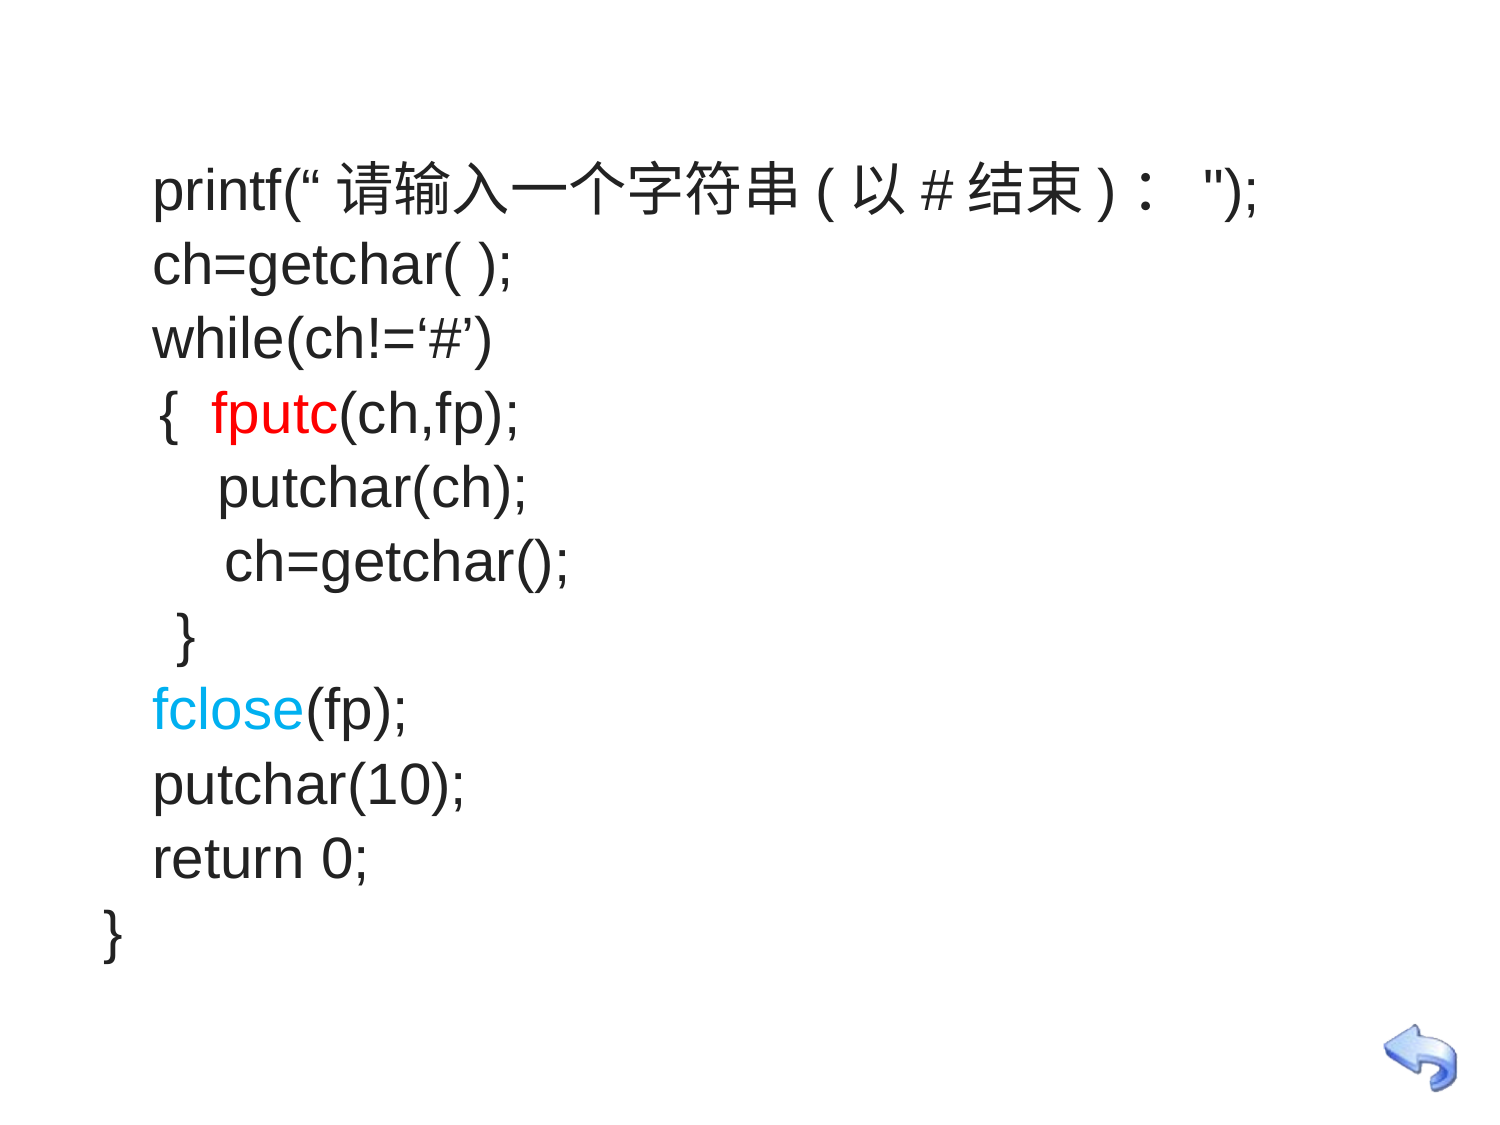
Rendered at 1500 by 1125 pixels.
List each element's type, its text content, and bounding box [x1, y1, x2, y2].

picture [1382, 1019, 1461, 1097]
list printf(“请输入一个字符串(以#结束)："); ch=getchar( ); while(ch!=‘#’) { fputc(ch,fp); putchar(ch); ch=getchar(); } fclose(fp); putchar(10); return 0; } [88, 152, 1426, 1020]
